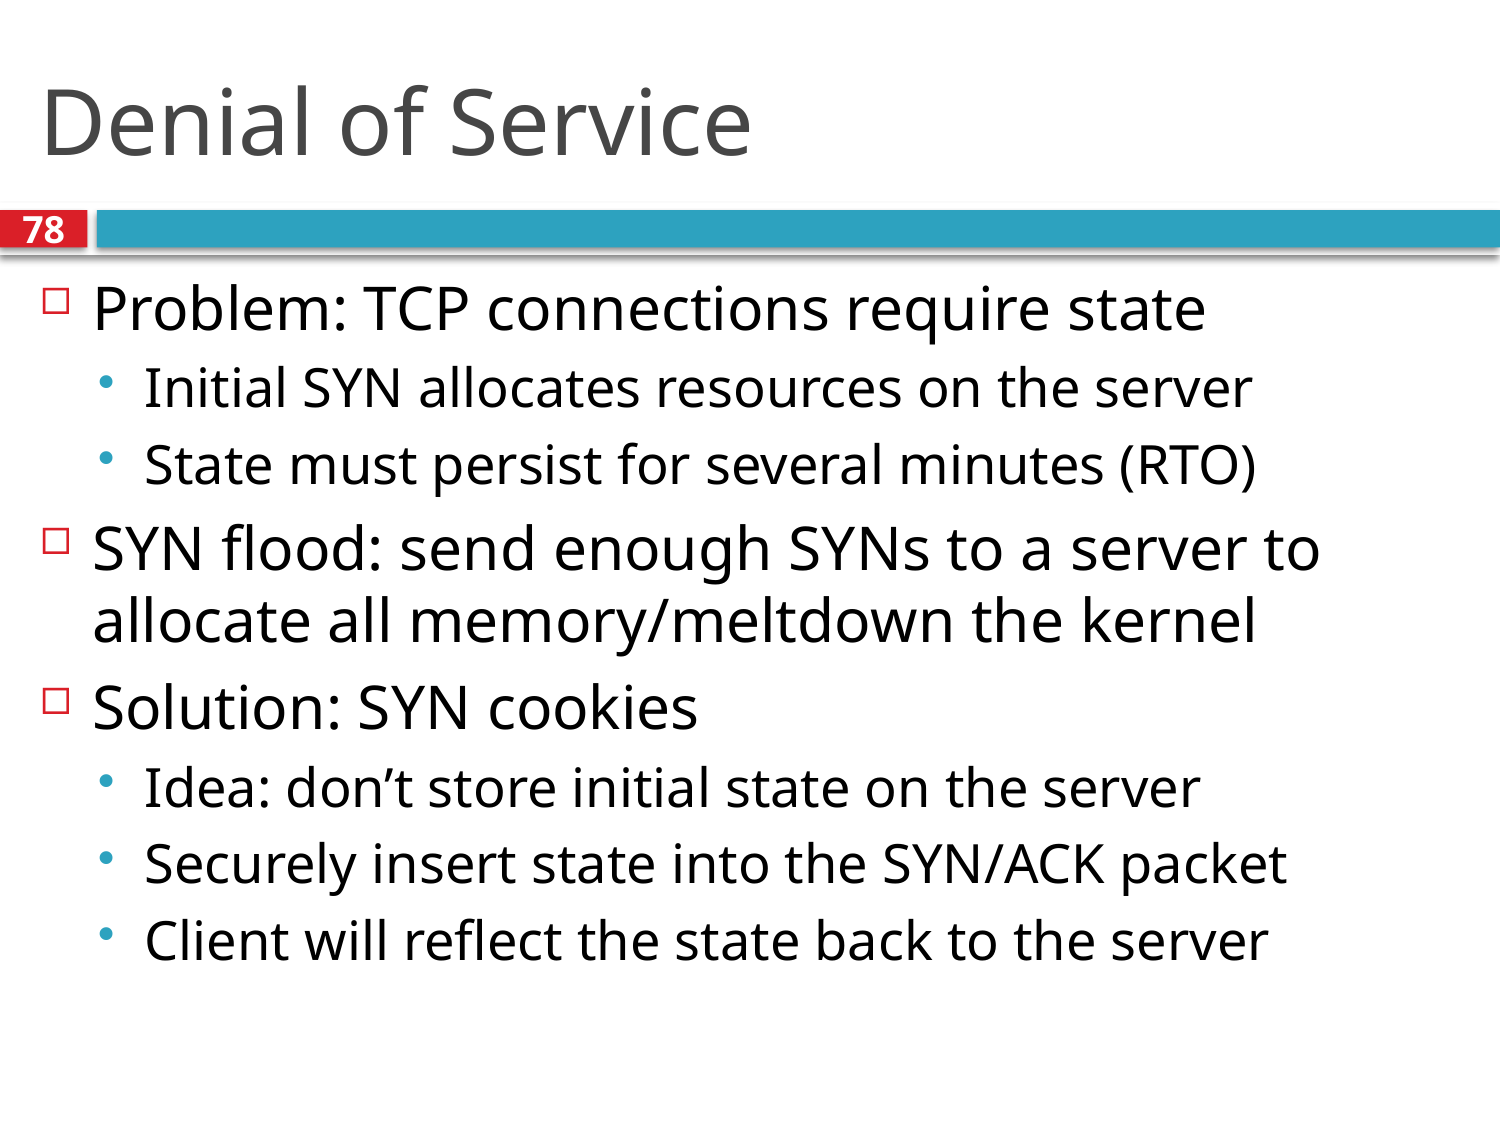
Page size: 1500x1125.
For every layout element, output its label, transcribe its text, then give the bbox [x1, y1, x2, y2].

list Problem: TCP connections require state Initial SYN allocates resources on the server State must persist for several minutes (RTO) SYN flood: send enough SYNs to a server to allocate all memory/meltdown the kernel Solution: SYN cookies Idea: don’t store initial state on the server Securely insert state into the SYN/ACK packet Client will reflect the state back to the server [24, 262, 1475, 989]
slide_number 78 [0, 206, 88, 257]
title Denial of Service [24, 37, 1475, 200]
